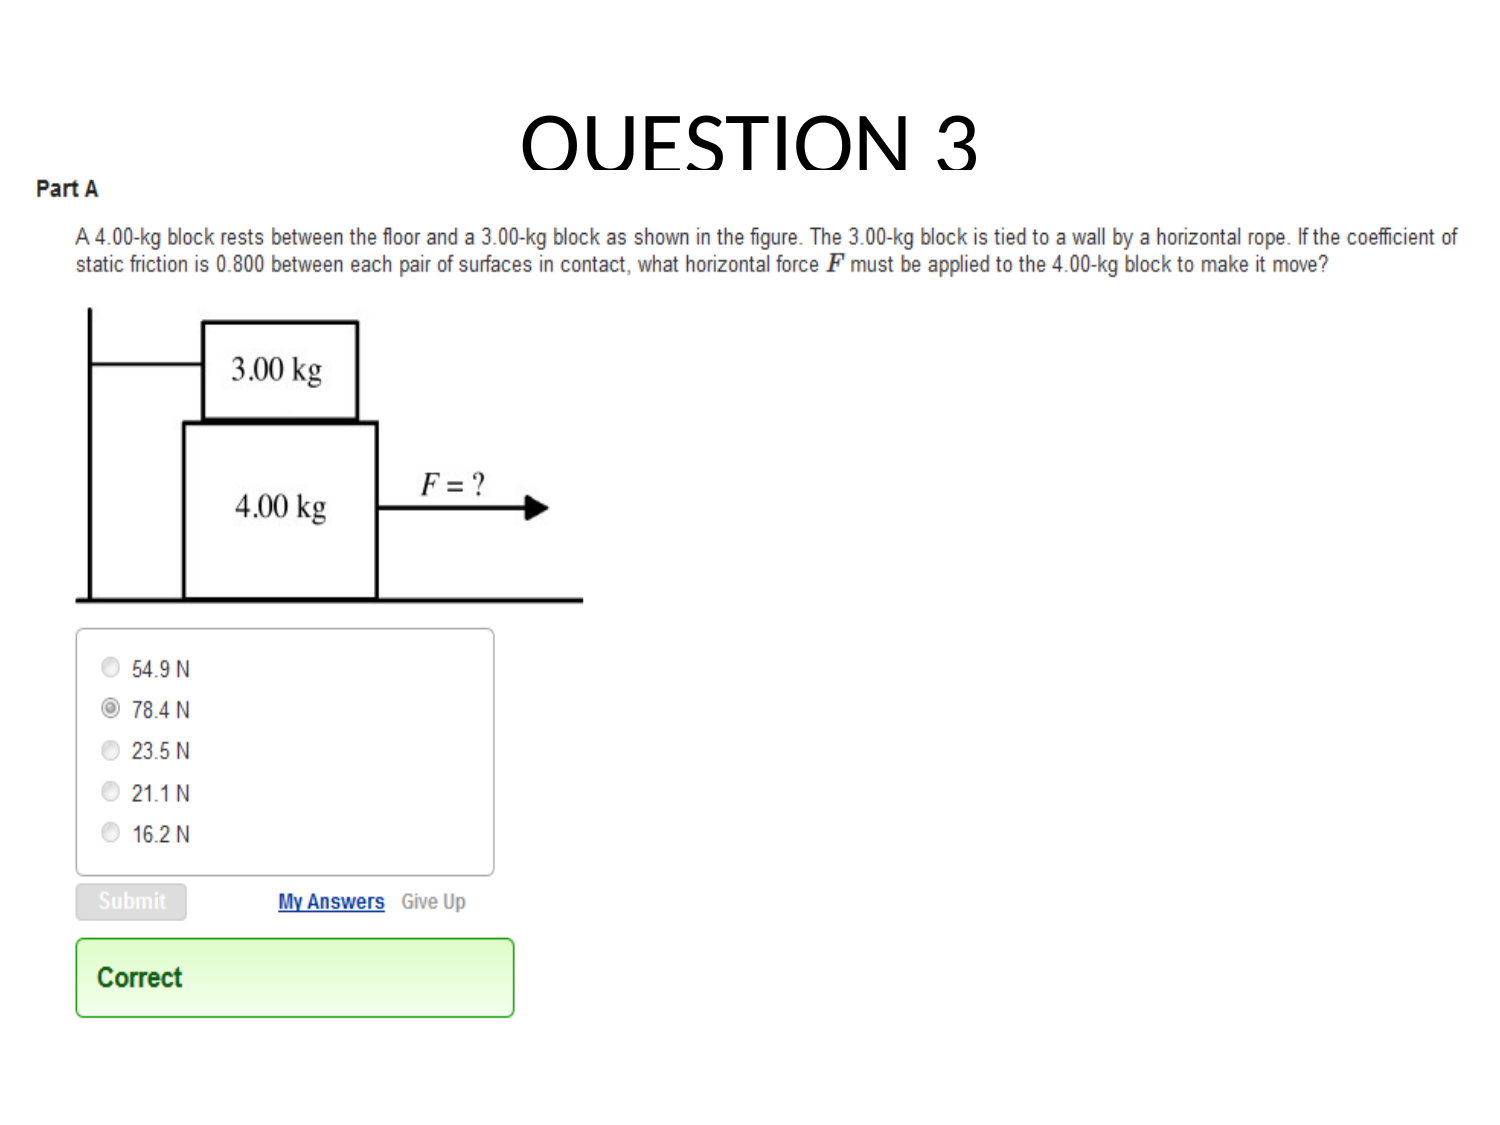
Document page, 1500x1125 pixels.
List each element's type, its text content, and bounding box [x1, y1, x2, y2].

picture [24, 170, 1476, 1026]
title QUESTION 3 [75, 45, 1425, 168]
